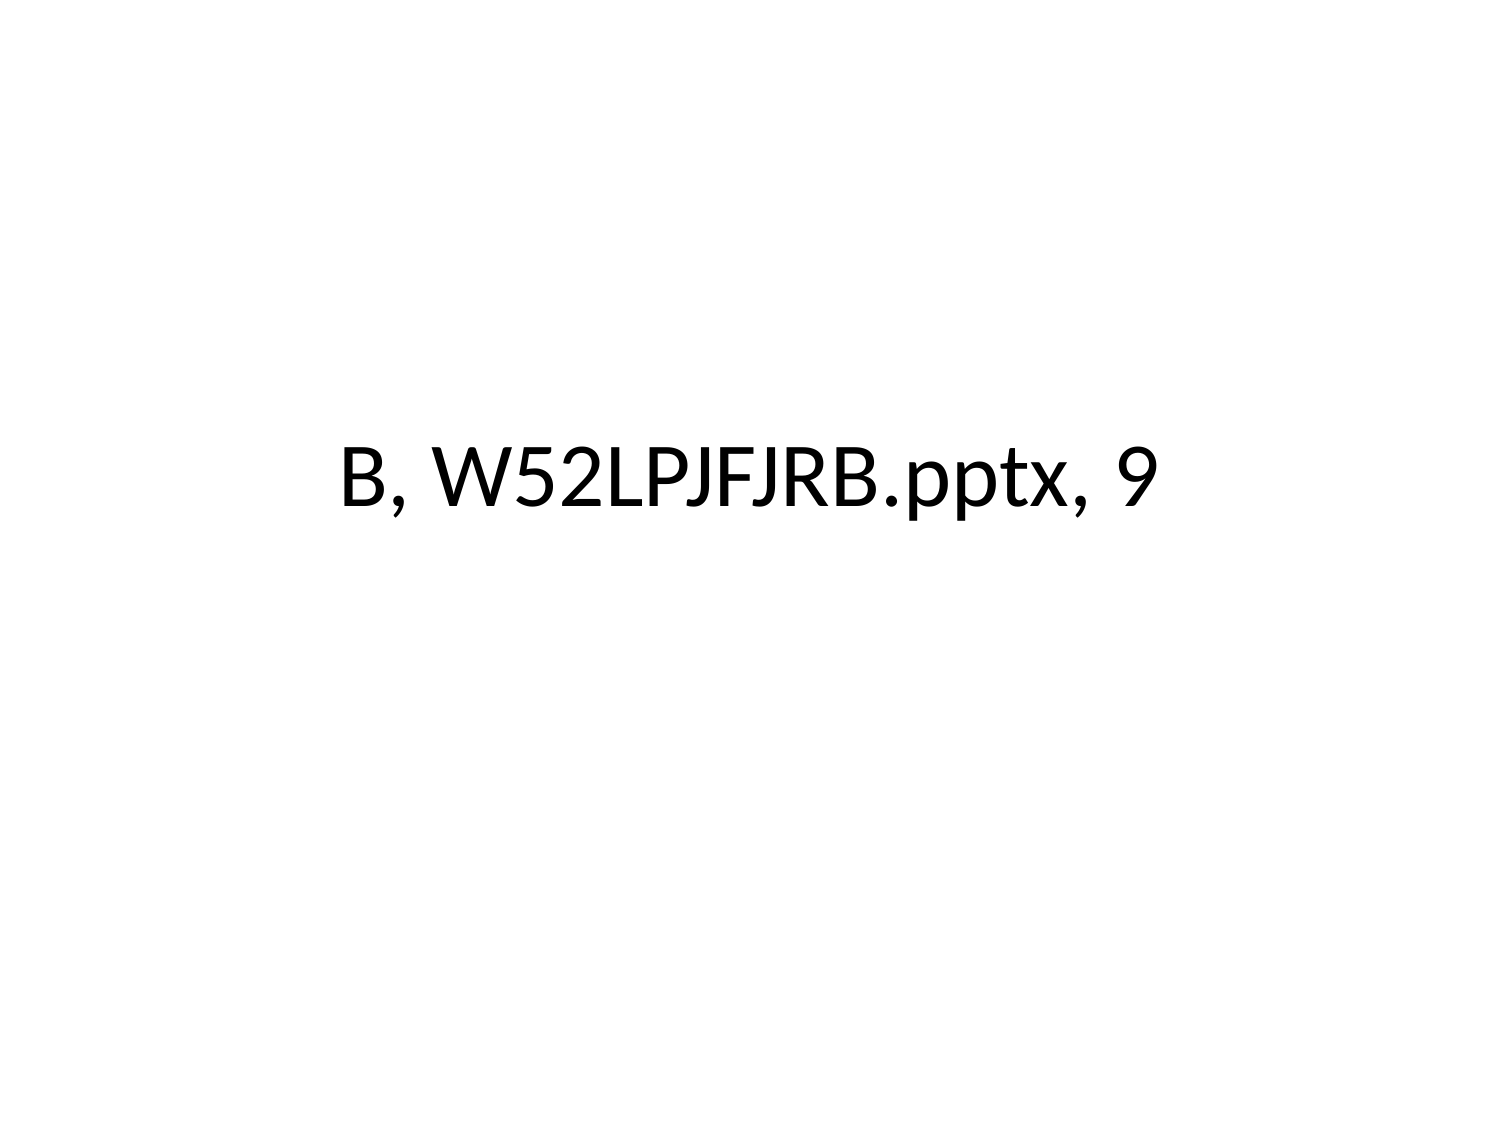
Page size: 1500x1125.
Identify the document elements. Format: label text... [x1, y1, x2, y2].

title B, W52LPJFJRB.pptx, 9 [112, 349, 1388, 591]
